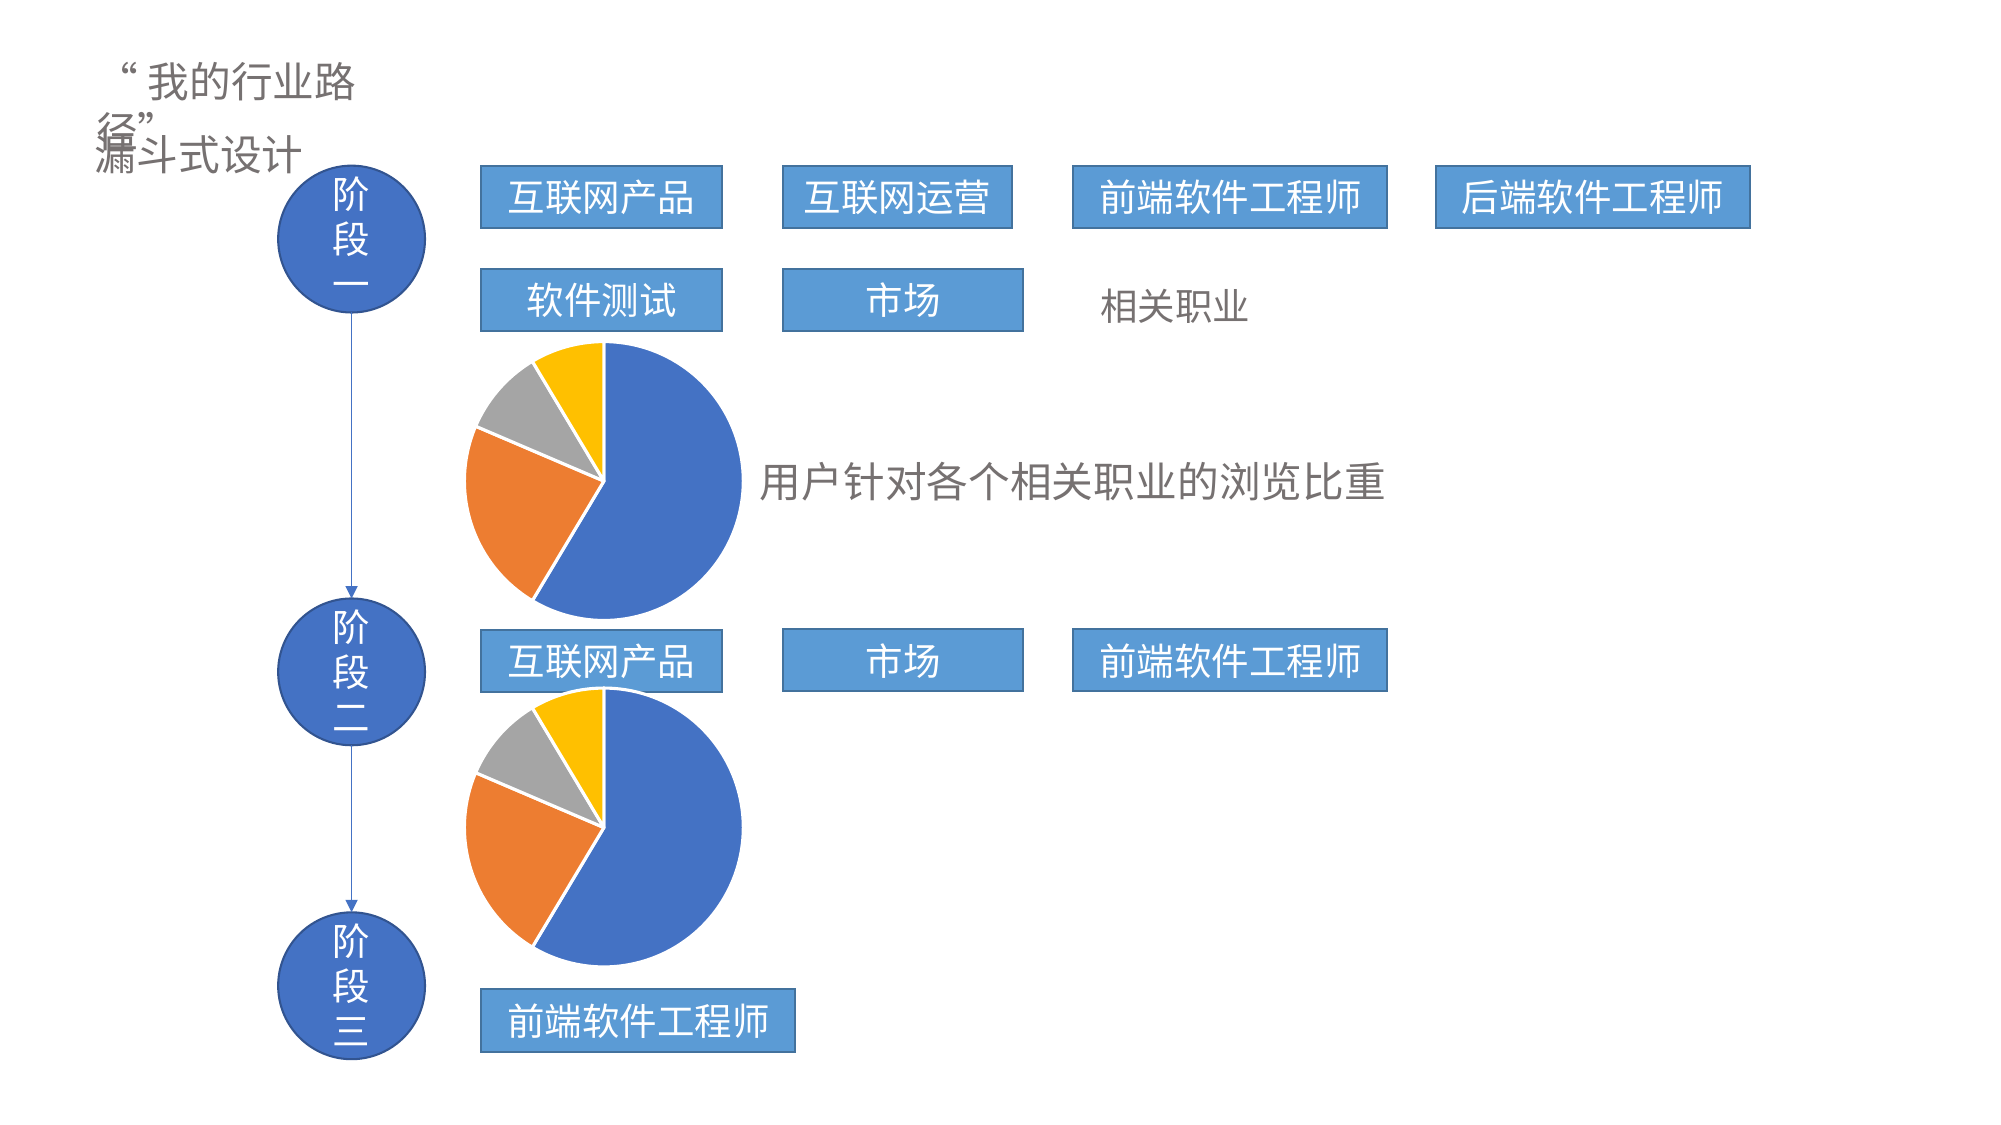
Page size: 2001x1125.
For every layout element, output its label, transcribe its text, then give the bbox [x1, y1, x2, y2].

text_box 阶段一 [277, 186, 427, 314]
text_box 互联网运营 [782, 165, 1013, 229]
text_box “我的行业路径” [81, 48, 422, 163]
text_box 市场 [782, 268, 1024, 332]
text_box 前端软件工程师 [1072, 165, 1388, 229]
text_box 互联网产品 [480, 629, 723, 682]
text_box 互联网产品 [480, 165, 723, 229]
text_box 前端软件工程师 [1072, 628, 1388, 692]
text_box 前端软件工程师 [480, 988, 796, 1053]
text_box 市场 [782, 628, 1024, 692]
chart [385, 335, 822, 627]
text_box 用户针对各个相关职业的浏览比重 [822, 448, 1505, 514]
text_box 软件测试 [480, 268, 723, 332]
text_box 相关职业 [1085, 275, 1266, 335]
chart [385, 682, 822, 973]
text_box 漏斗式设计 [80, 121, 420, 186]
text_box 后端软件工程师 [1435, 165, 1751, 229]
text_box 阶段二 [277, 597, 427, 747]
text_box 阶段三 [277, 911, 427, 1061]
